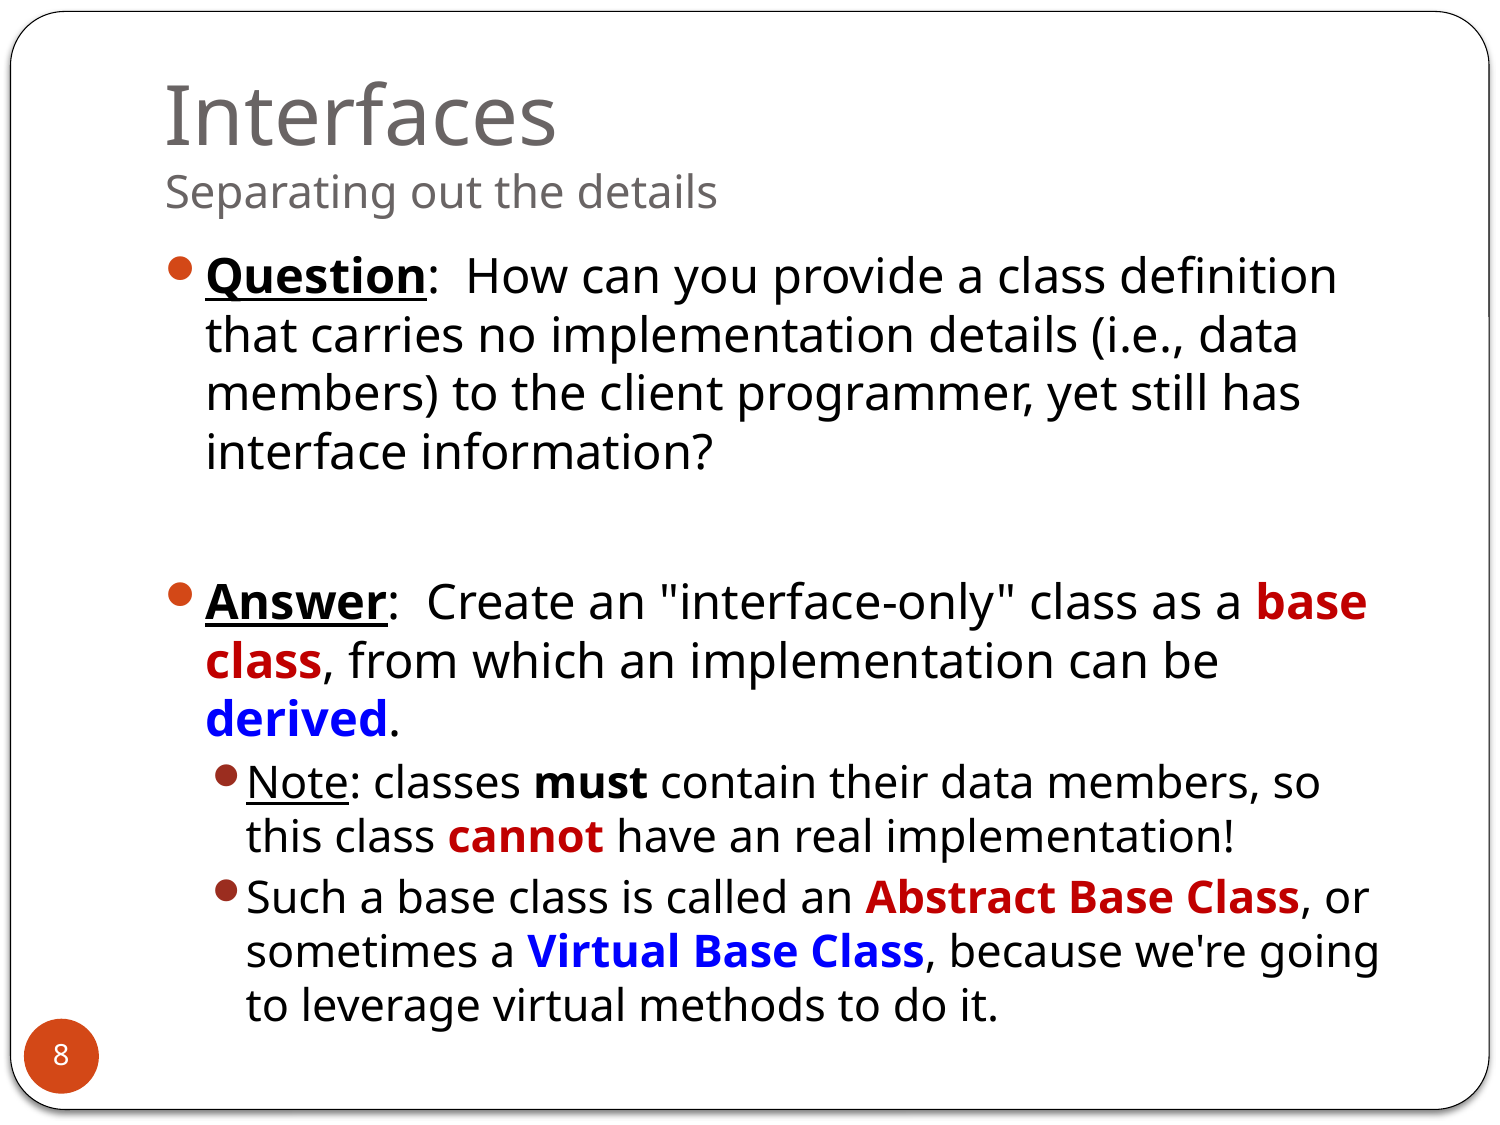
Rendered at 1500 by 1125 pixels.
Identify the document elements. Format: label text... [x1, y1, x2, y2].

title Interfaces Separating out the details [150, 45, 1425, 233]
slide_number 8 [23, 1018, 99, 1094]
list Question: How can you provide a class definition that carries no implementation details (i.e., data members) to the client programmer, yet still has interface information? Answer: Create an "interface-only" class as a base class, from which an implementation can be derived. Note: classes must contain their data members, so this class cannot have an real implementation! Such a base class is called an Abstract Base Class, or sometimes a Virtual Base Class, because we're going to leverage virtual methods to do it. [150, 237, 1425, 1038]
